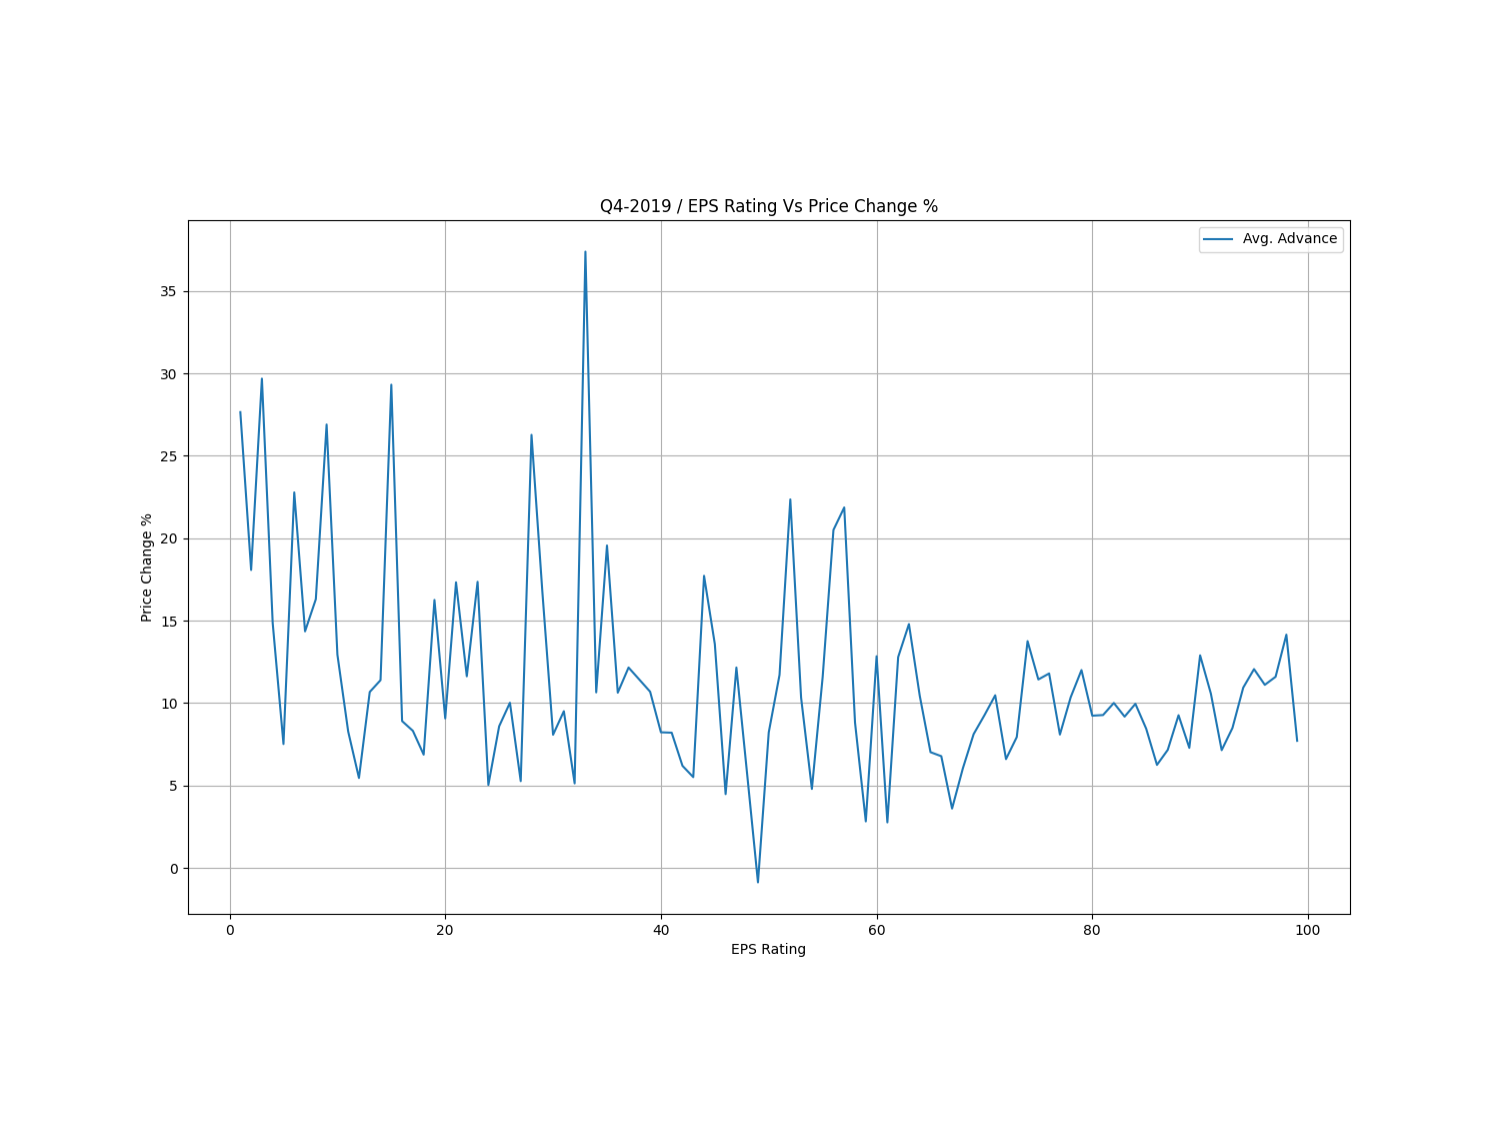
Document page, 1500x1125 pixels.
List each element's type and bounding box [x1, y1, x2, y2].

picture [0, 112, 1500, 1013]
